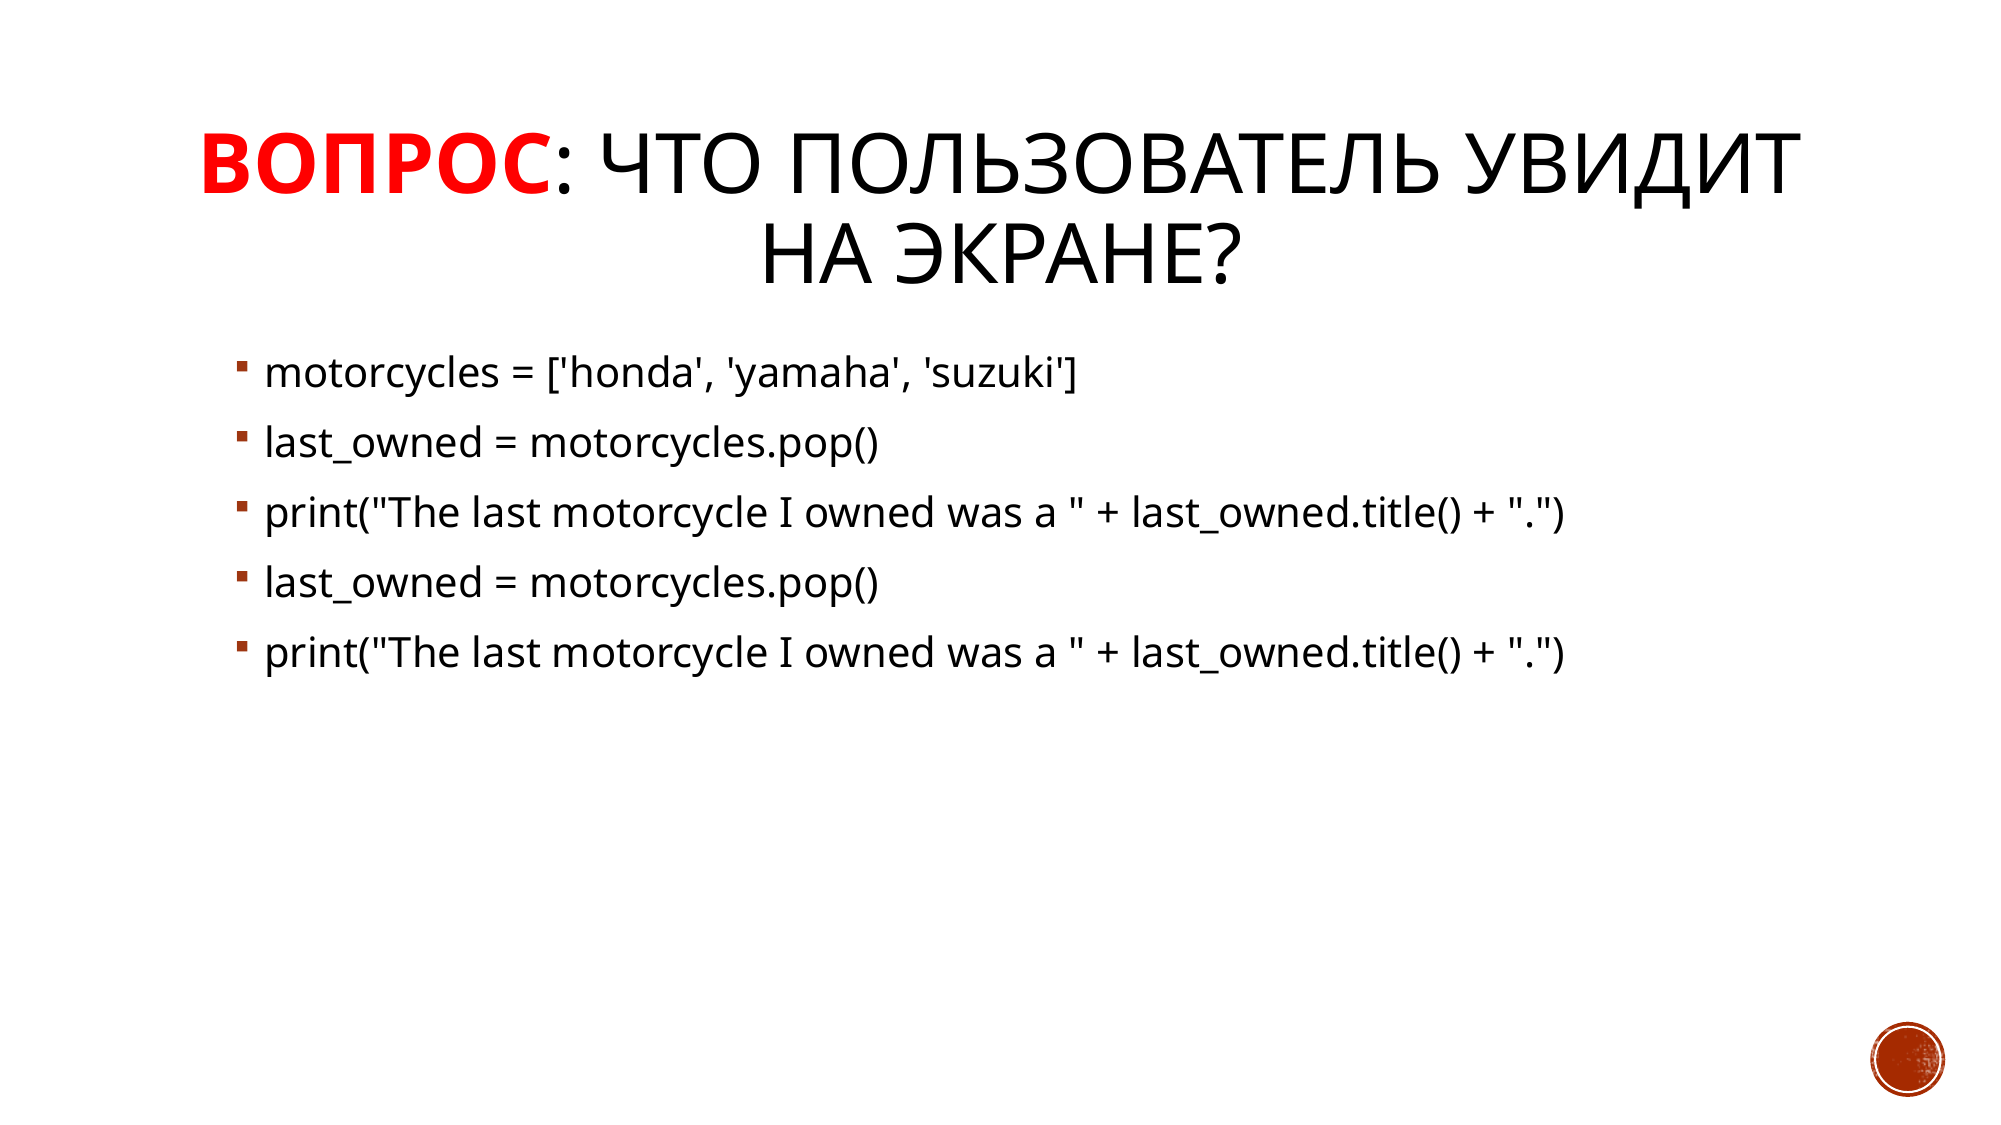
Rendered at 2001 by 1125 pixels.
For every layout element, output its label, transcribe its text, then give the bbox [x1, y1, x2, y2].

title Вопрос: что пользователь увидит на экране? [175, 79, 1826, 344]
text_box motorcycles = ['honda', 'yamaha', 'suzuki'] last_owned = motorcycles.pop() print("The last motorcycle I owned was a " + last_owned.title() + ".") last_owned = motorcycles.pop() print("The last motorcycle I owned was a " + last_owned.title() + ".") [219, 343, 1763, 739]
